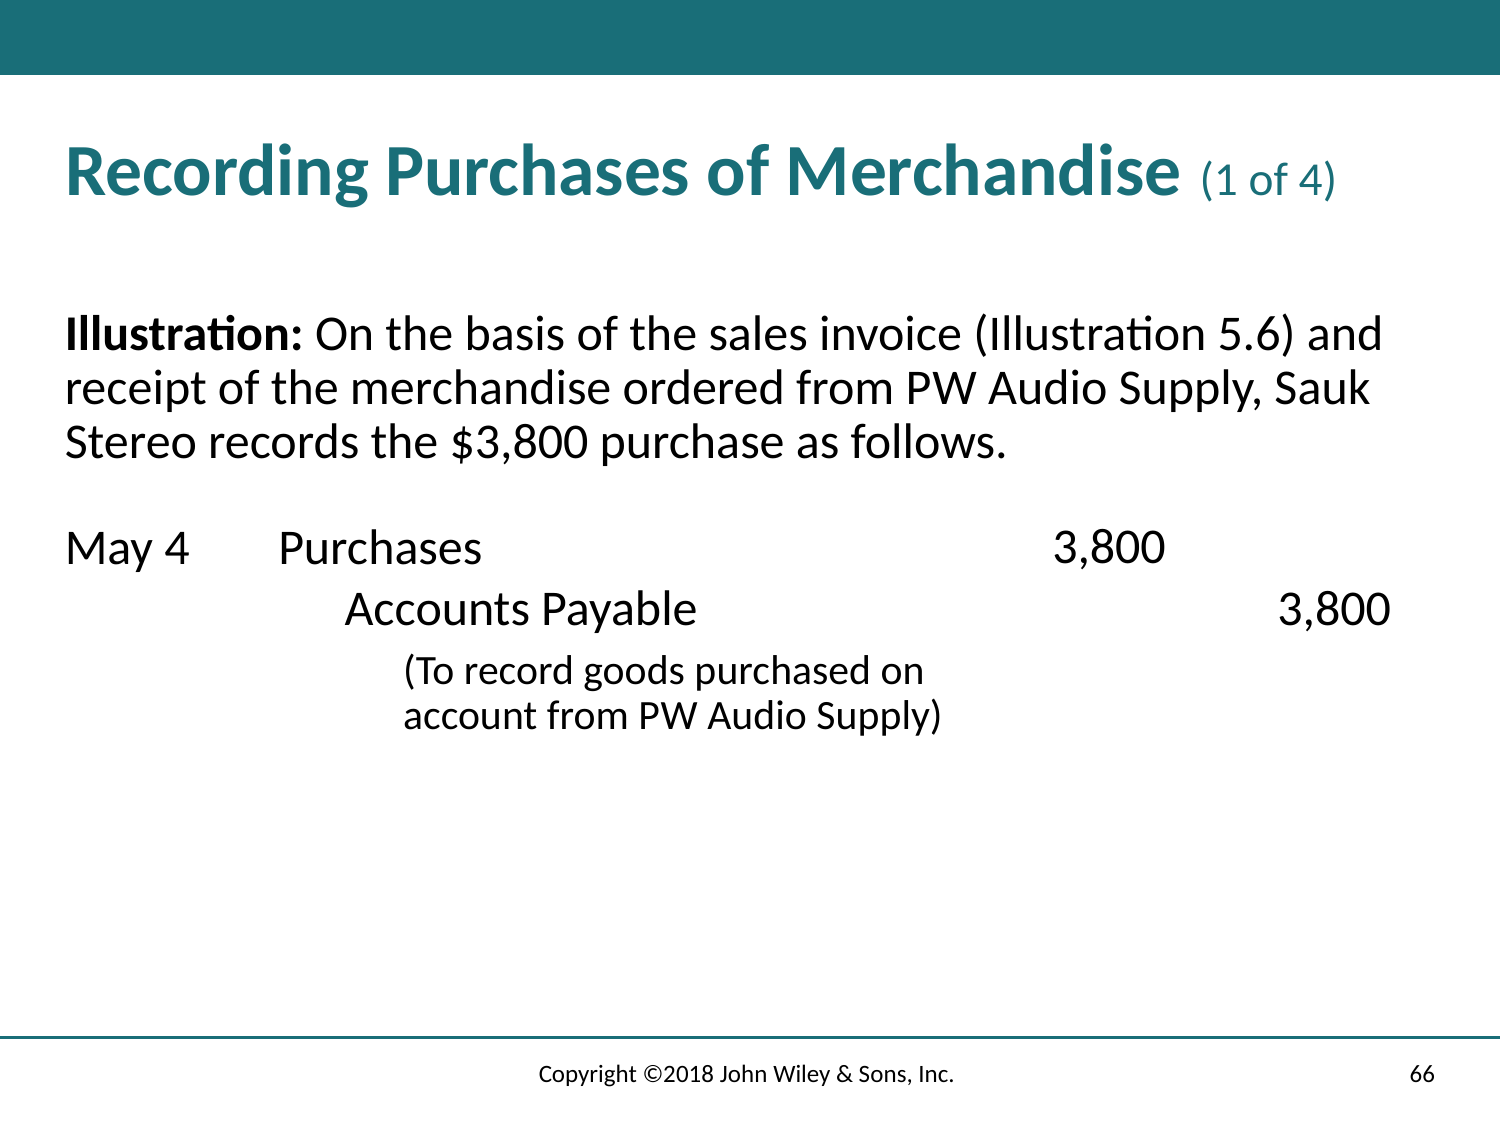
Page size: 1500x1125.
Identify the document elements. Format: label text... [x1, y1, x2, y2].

footer Copyright ©2018 John Wiley & Sons, Inc. [496, 1042, 1004, 1103]
list 3,800 [1037, 512, 1199, 573]
slide_number 66 [1059, 1042, 1450, 1103]
list Illustration: On the basis of the sales invoice (Illustration 5.6) and receipt of the merchandise ordered from P W Audio Supply, Sauk Stereo records the $3,800 purchase as follows. [50, 299, 1450, 481]
list Accounts Payable (To record goods purchased on account from P W Audio Supply) [329, 575, 963, 756]
list 3,800 [1262, 575, 1408, 635]
title Recording Purchases of Merchandise (1 of 4) [50, 125, 1475, 250]
list May 4 [50, 513, 213, 581]
list Purchases [263, 513, 513, 574]
